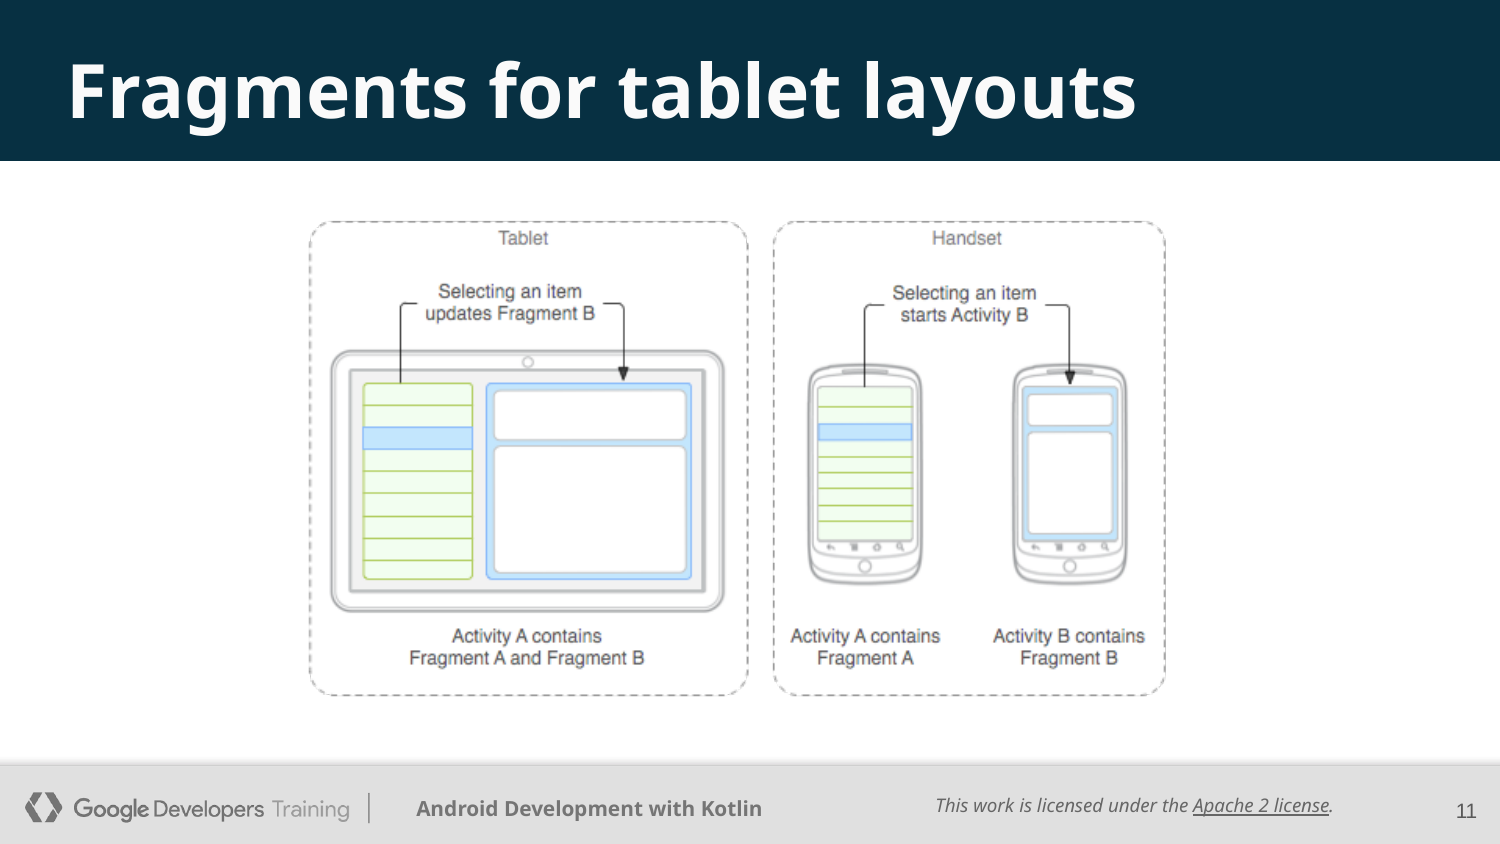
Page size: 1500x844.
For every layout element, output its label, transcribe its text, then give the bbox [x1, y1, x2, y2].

picture [0, 161, 1500, 844]
slide_number 11 [1402, 777, 1493, 842]
title Fragments for tablet layouts [51, 28, 1449, 122]
